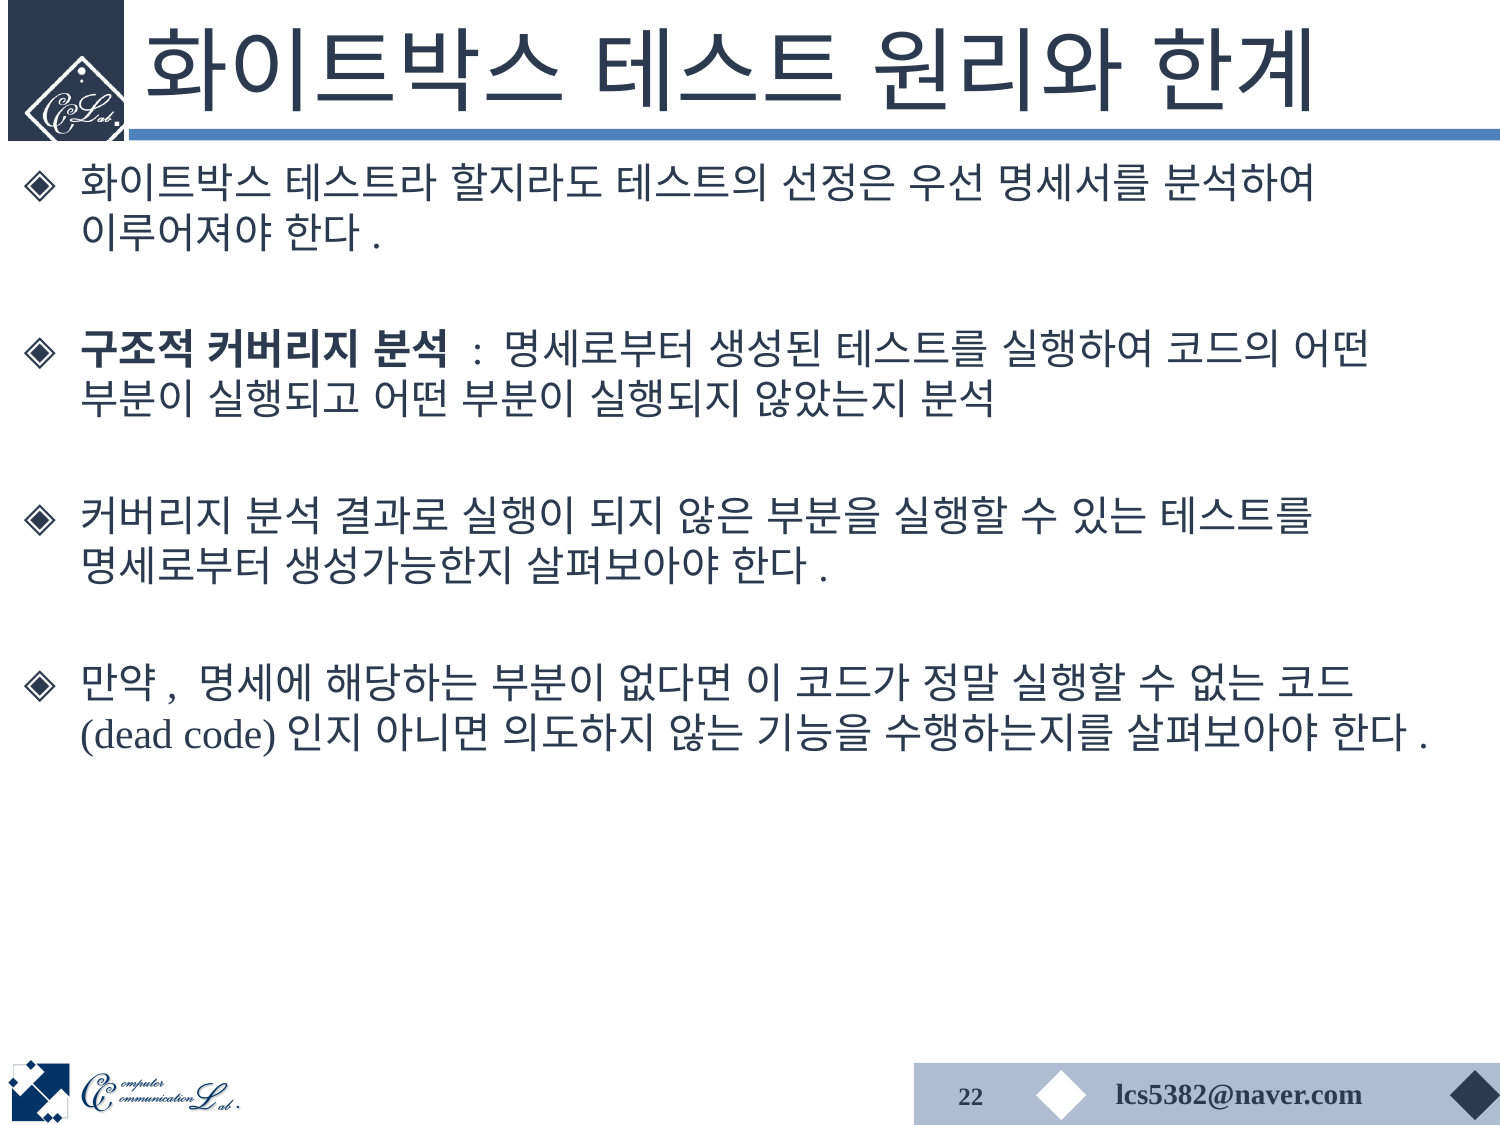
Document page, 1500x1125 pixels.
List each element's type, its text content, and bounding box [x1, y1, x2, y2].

list 화이트박스 테스트라 할지라도 테스트의 선정은 우선 명세서를 분석하여 이루어져야 한다. 구조적 커버리지 분석 : 명세로부터 생성된 테스트를 실행하여 코드의 어떤 부분이 실행되고 어떤 부분이 실행되지 않았는지 분석 커버리지 분석 결과로 실행이 되지 않은 부분을 실행할 수 있는 테스트를 명세로부터 생성가능한지 살펴보아야 한다. 만약, 명세에 해당하는 부분이 없다면 이 코드가 정말 실행할 수 없는 코드 (dead code)인지 아니면 의도하지 않는 기능을 수행하는지를 살펴보아야 한다. [8, 148, 1500, 1059]
picture [7, 1058, 243, 1125]
picture [8, 0, 124, 141]
title 화이트박스 테스트 원리와 한계 [129, 10, 1474, 126]
